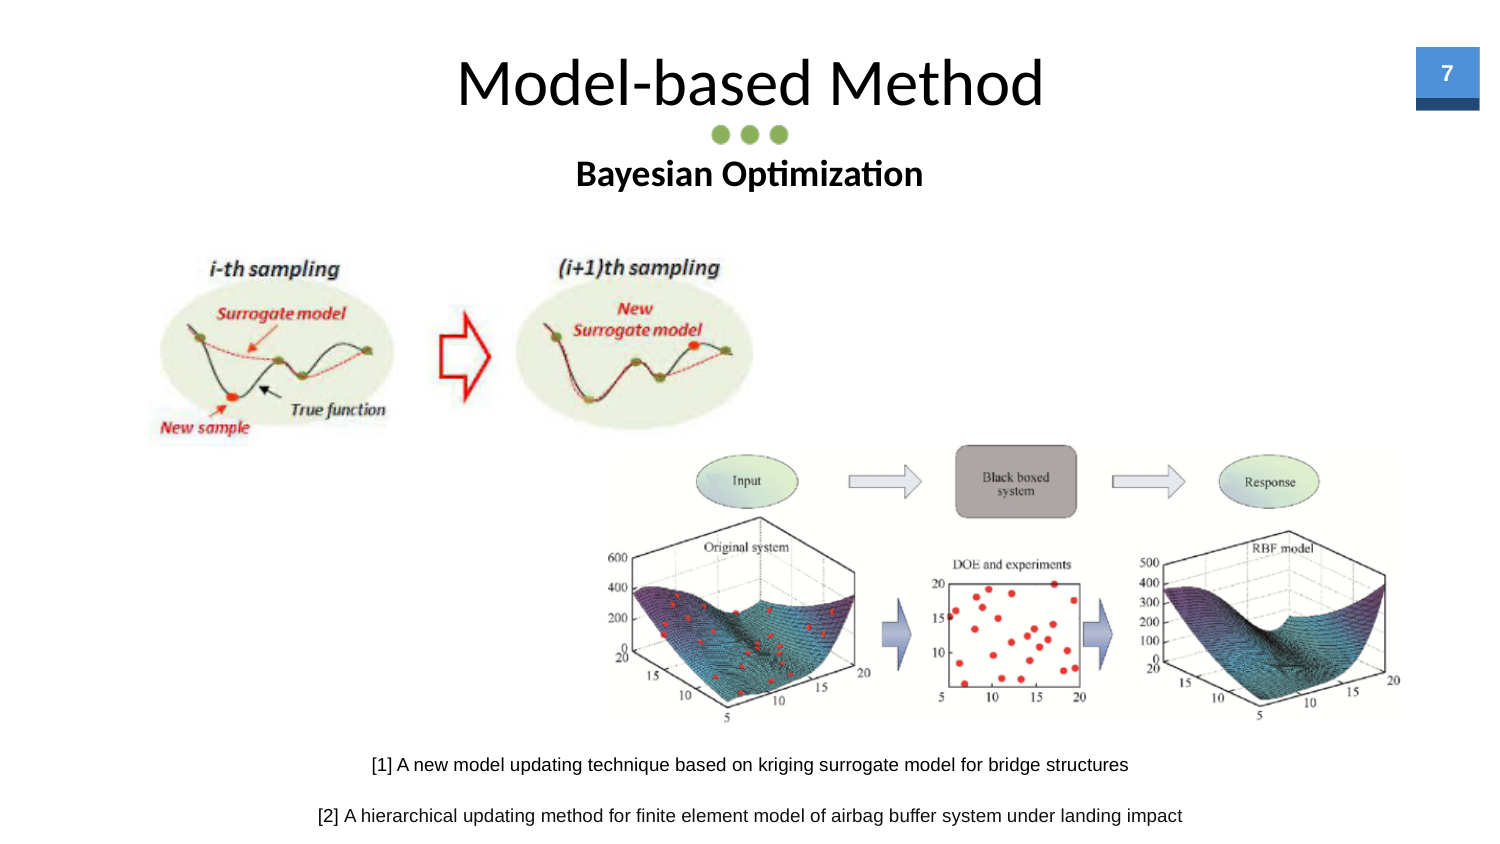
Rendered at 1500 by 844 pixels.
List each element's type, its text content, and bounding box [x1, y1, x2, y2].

text_box [1] A new model updating technique based on kriging surrogate model for bridge structures [2] A hierarchical updating method for finite element model of airbag buffer system under landing impact [97, 734, 1403, 842]
subtitle Bayesian Optimization [252, 148, 1248, 191]
slide_number ‹#› [1415, 46, 1480, 99]
picture [710, 124, 790, 147]
title Model-based Method [51, 33, 1449, 124]
picture [148, 245, 1450, 735]
picture [1449, 99, 1480, 111]
